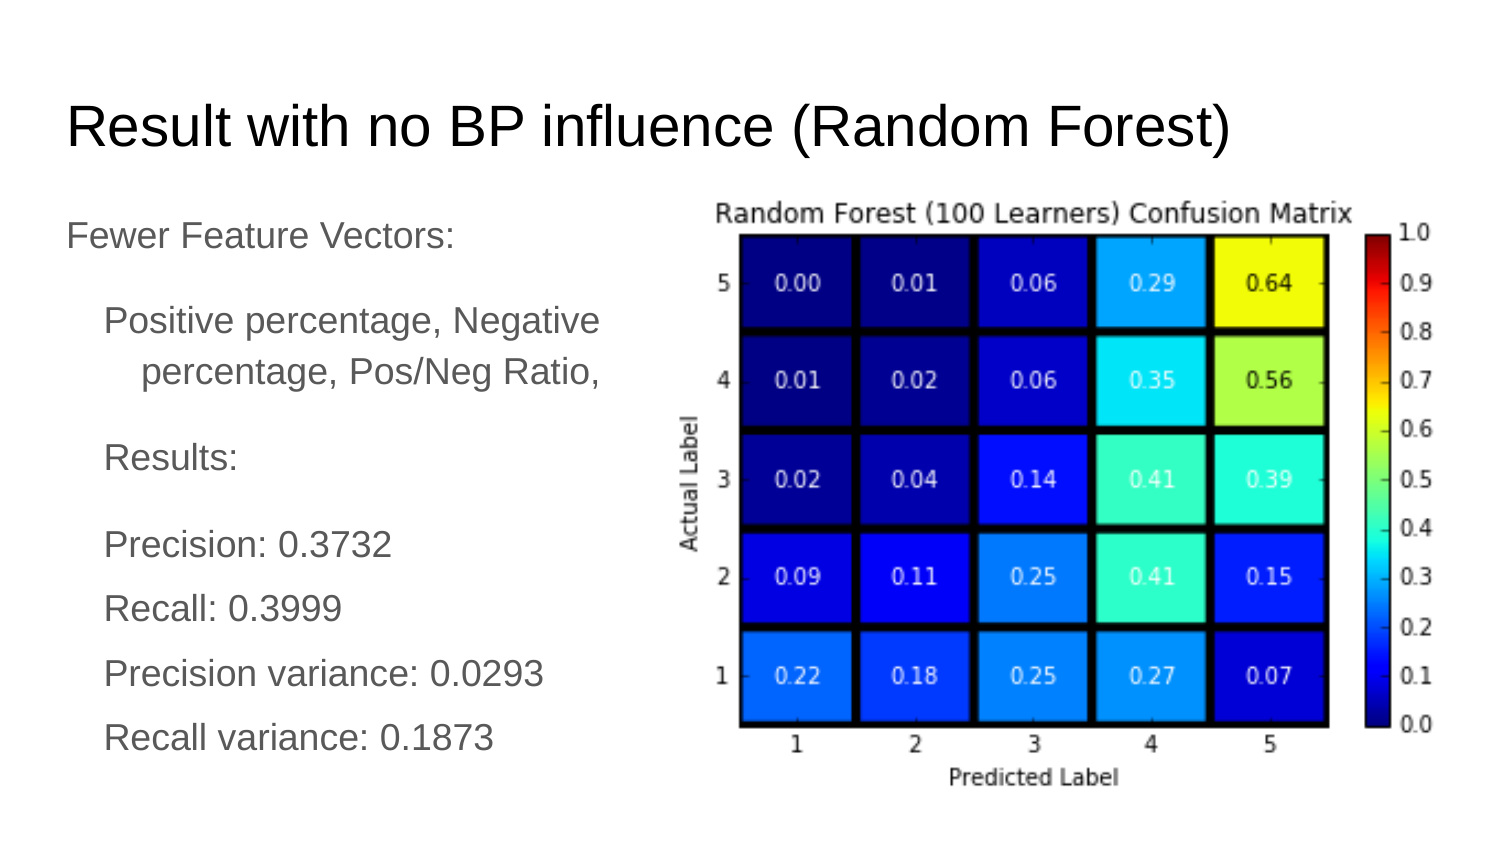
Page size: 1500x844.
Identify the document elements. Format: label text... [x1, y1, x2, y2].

list Fewer Feature Vectors: Positive percentage, Negative percentage, Pos/Neg Ratio, Results: Precision: 0.3732 Recall: 0.3999 Precision variance: 0.0293 Recall variance: 0.1873 [51, 189, 662, 750]
title Result with no BP influence (Random Forest) [51, 72, 1449, 167]
picture [666, 186, 1450, 806]
